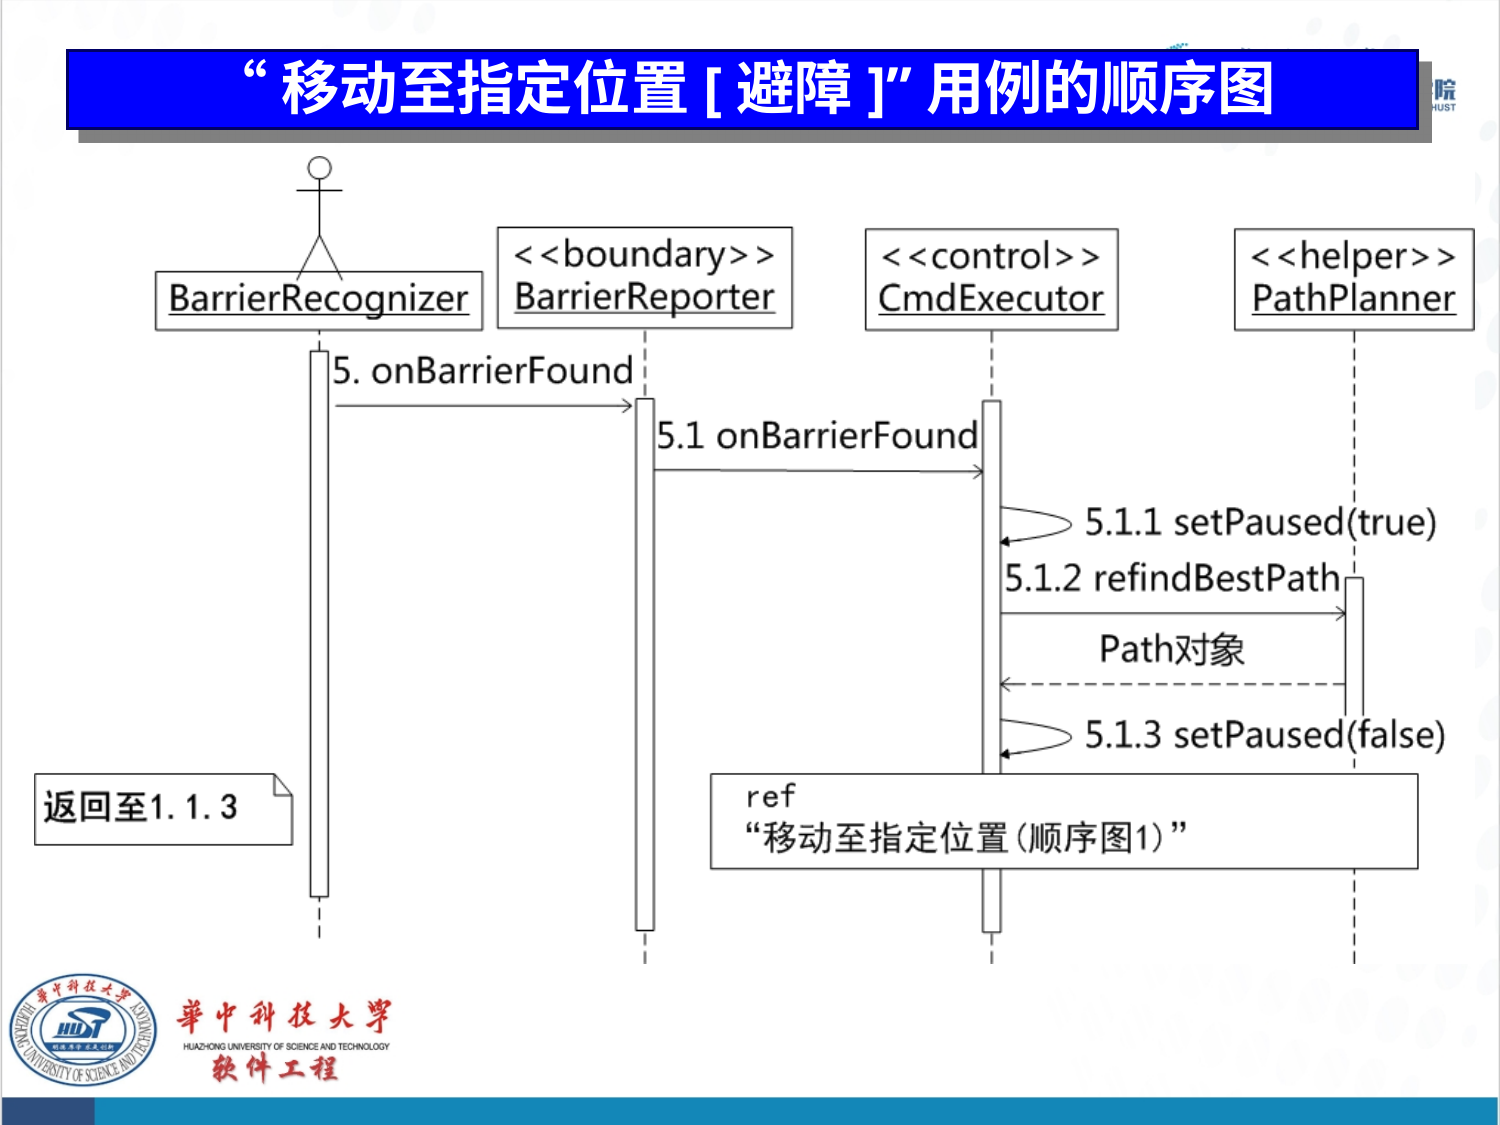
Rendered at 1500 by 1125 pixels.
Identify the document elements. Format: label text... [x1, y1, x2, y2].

title “移动至指定位置[避障]”用例的顺序图 [66, 49, 1419, 130]
picture [0, 0, 1500, 1125]
